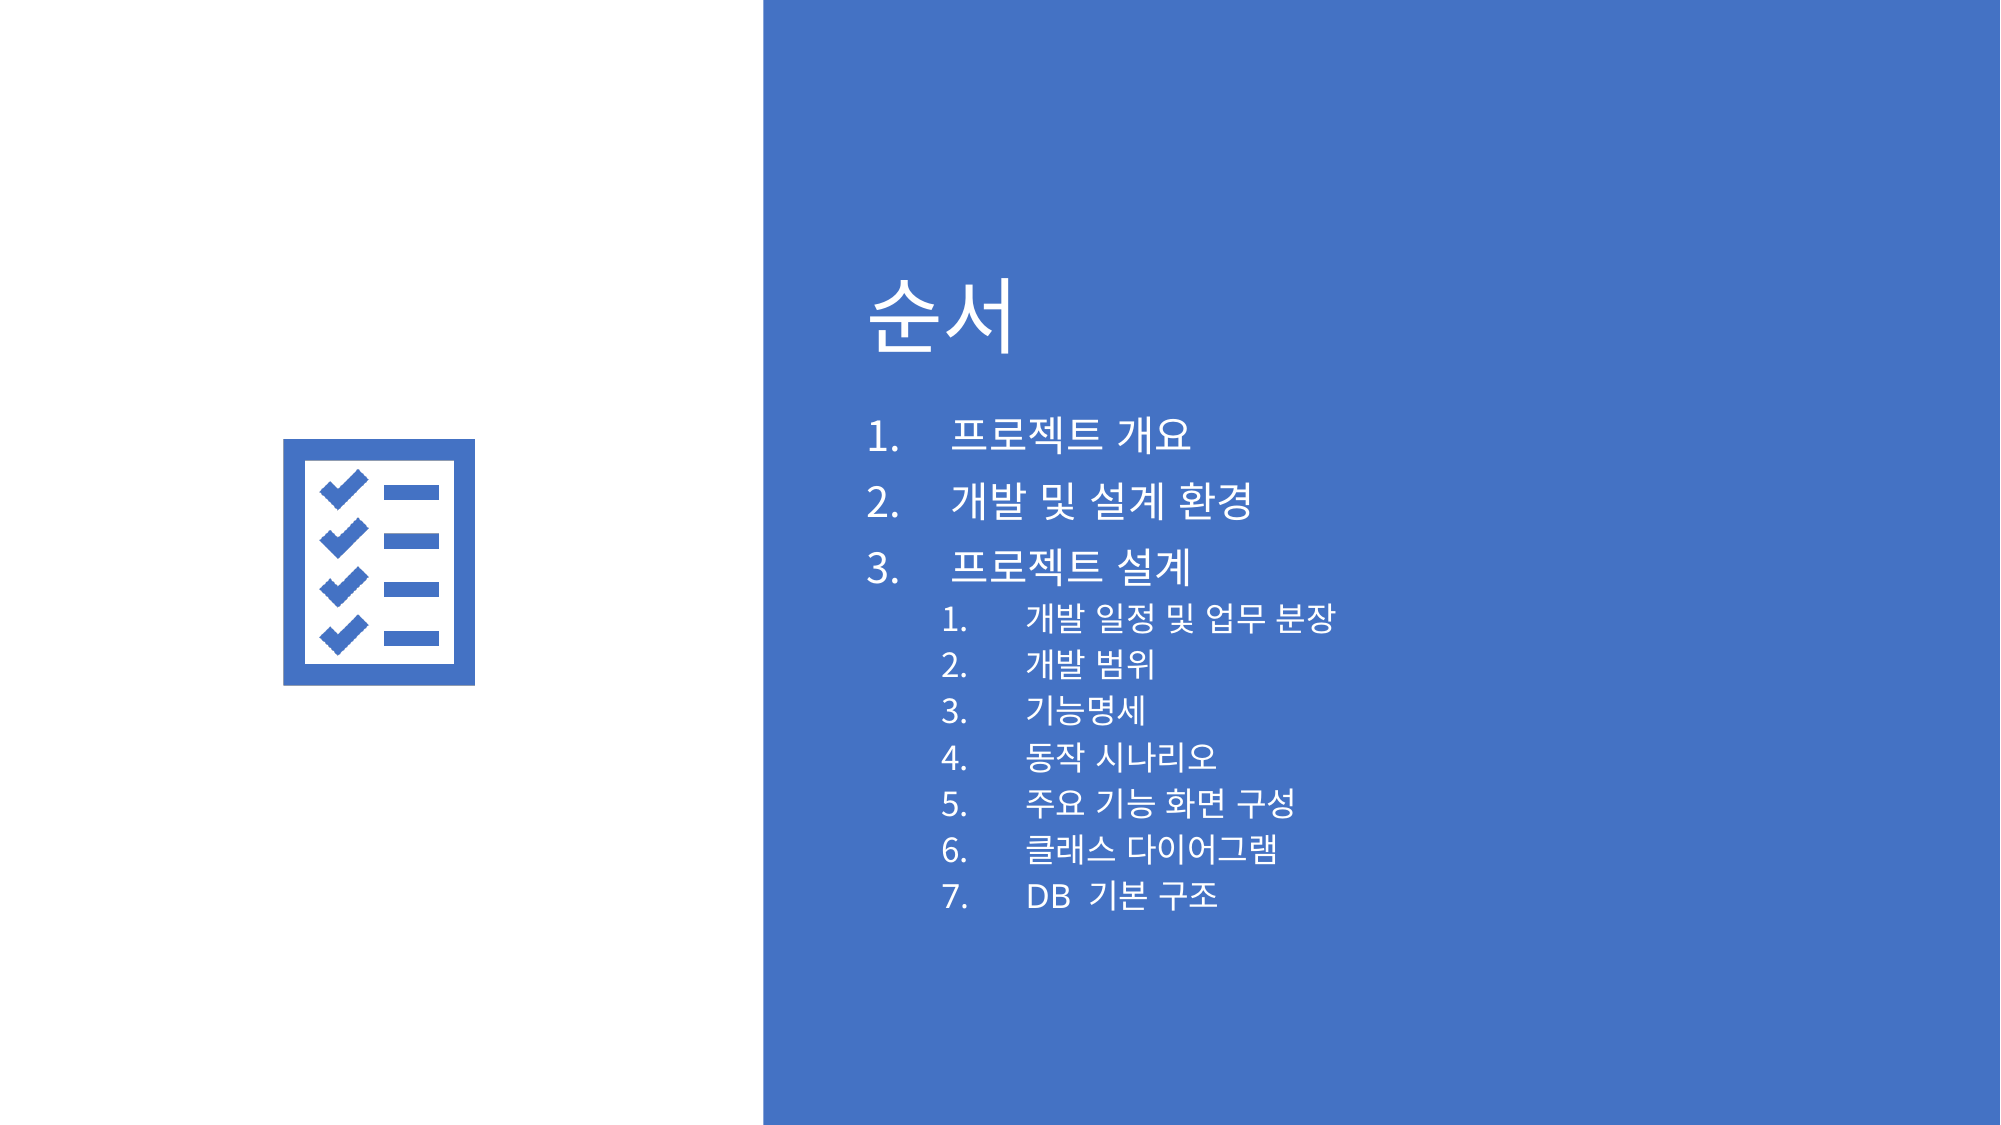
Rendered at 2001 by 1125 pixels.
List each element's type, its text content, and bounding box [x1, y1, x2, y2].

picture [233, 416, 525, 708]
text_box [762, 0, 2000, 1125]
text_box [0, 0, 762, 1125]
list 프로젝트 개요 개발 및 설계 환경 프로젝트 설계 개발 일정 및 업무 분장 개발 범위 기능명세 동작 시나리오 주요 기능 화면 구성 클래스 다이어그램 DB 기본 구조 [851, 407, 1883, 935]
title 순서 [851, 47, 1883, 374]
